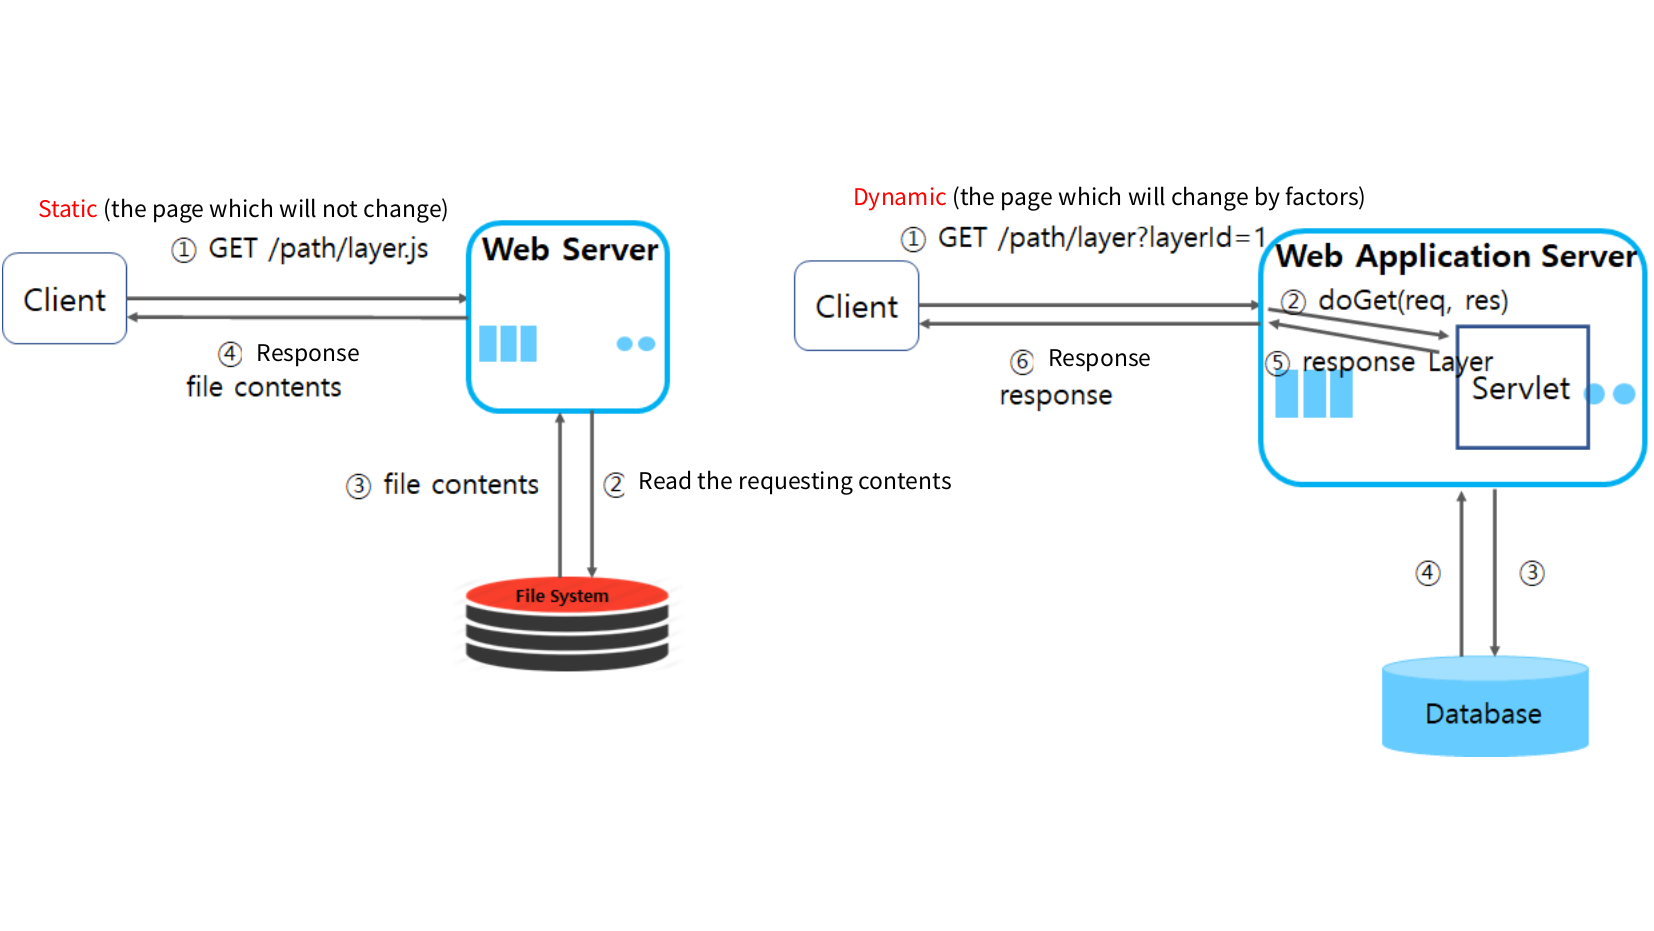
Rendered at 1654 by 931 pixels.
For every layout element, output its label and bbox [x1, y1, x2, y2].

picture [2, 175, 1654, 757]
